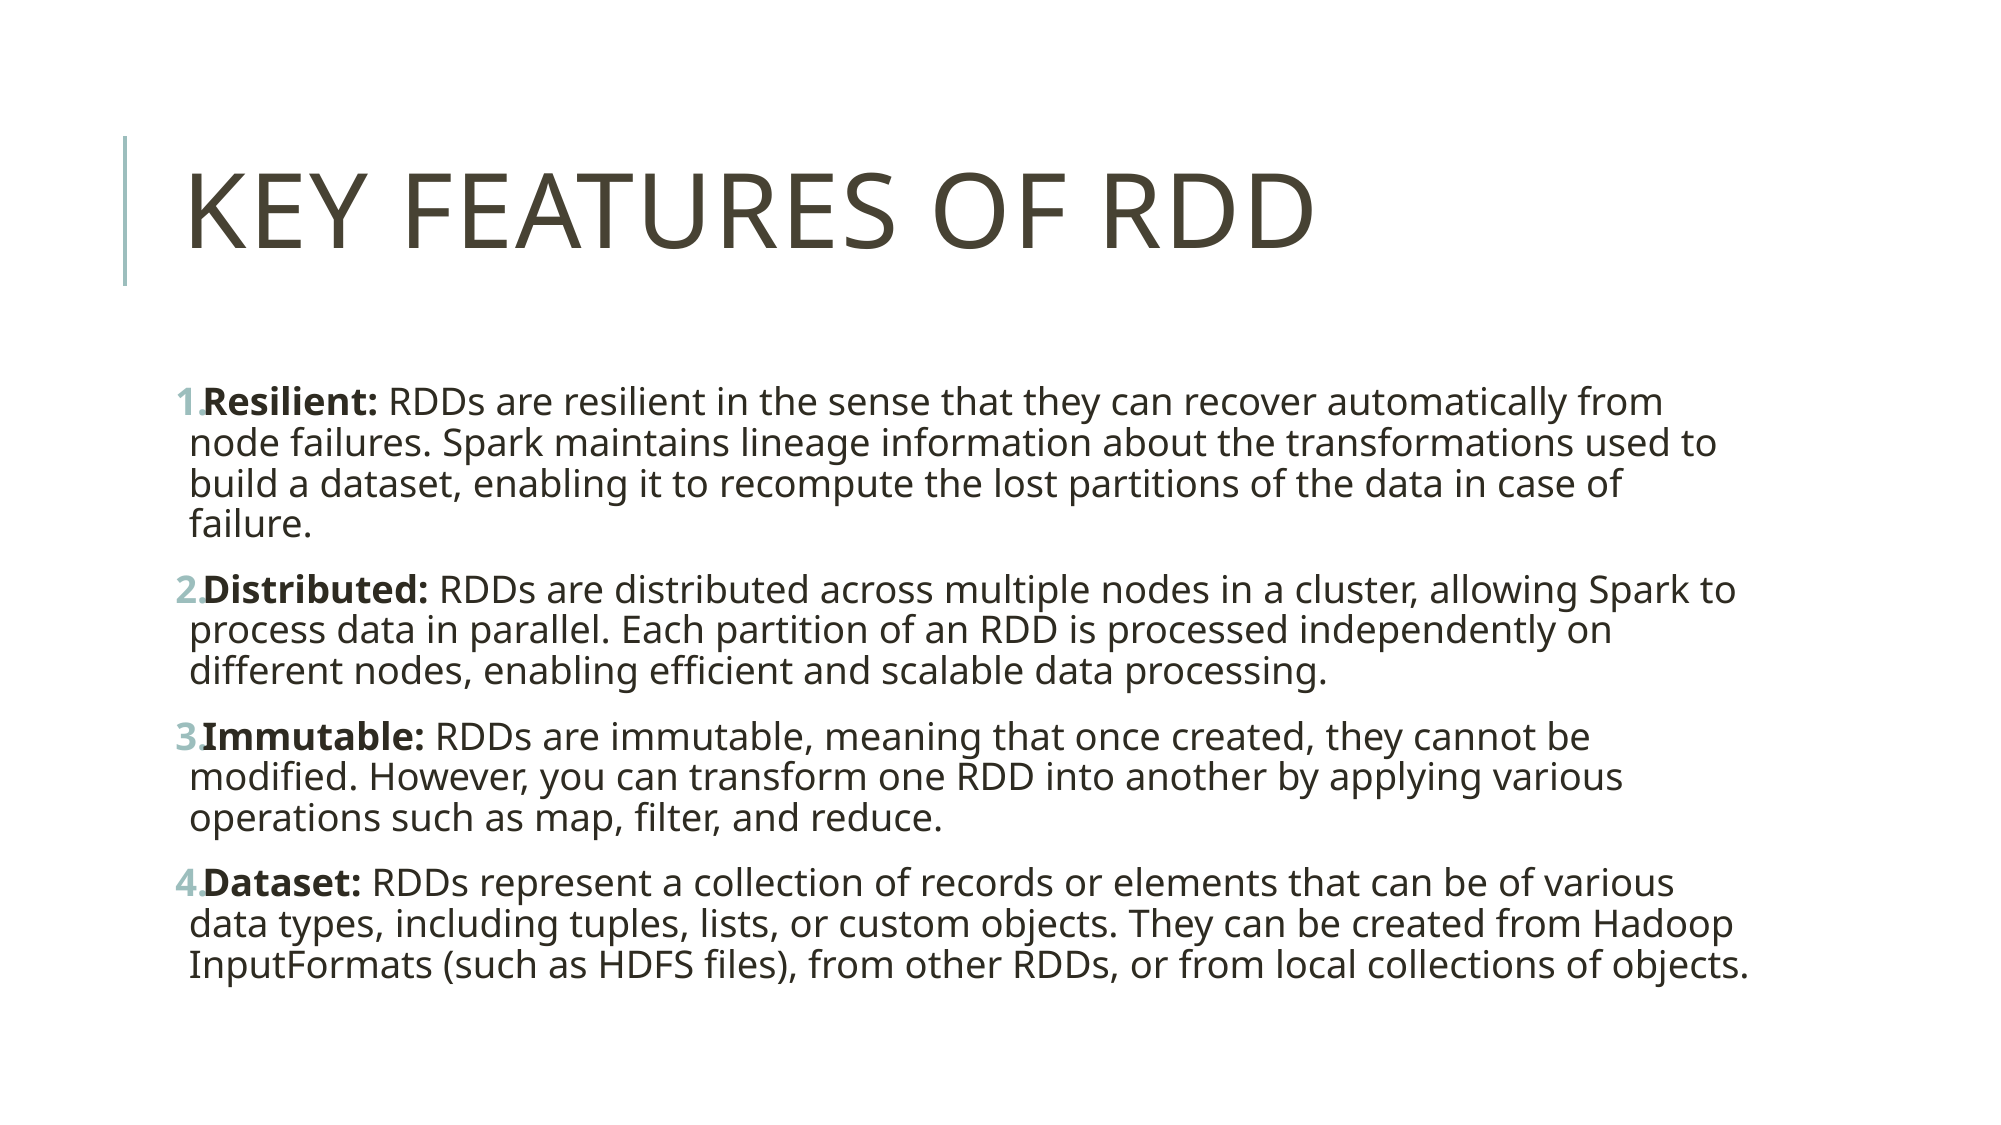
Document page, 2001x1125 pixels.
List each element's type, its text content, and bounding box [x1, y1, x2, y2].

title Key features of rdd [168, 96, 1763, 342]
list Resilient: RDDs are resilient in the sense that they can recover automatically from node failures. Spark maintains lineage information about the transformations used to build a dataset, enabling it to recompute the lost partitions of the data in case of failure. Distributed: RDDs are distributed across multiple nodes in a cluster, allowing Spark to process data in parallel. Each partition of an RDD is processed independently on different nodes, enabling efficient and scalable data processing. Immutable: RDDs are immutable, meaning that once created, they cannot be modified. However, you can transform one RDD into another by applying various operations such as map, filter, and reduce. Dataset: RDDs represent a collection of records or elements that can be of various data types, including tuples, lists, or custom objects. They can be created from Hadoop InputFormats (such as HDFS files), from other RDDs, or from local collections of objects. [168, 375, 1763, 1035]
